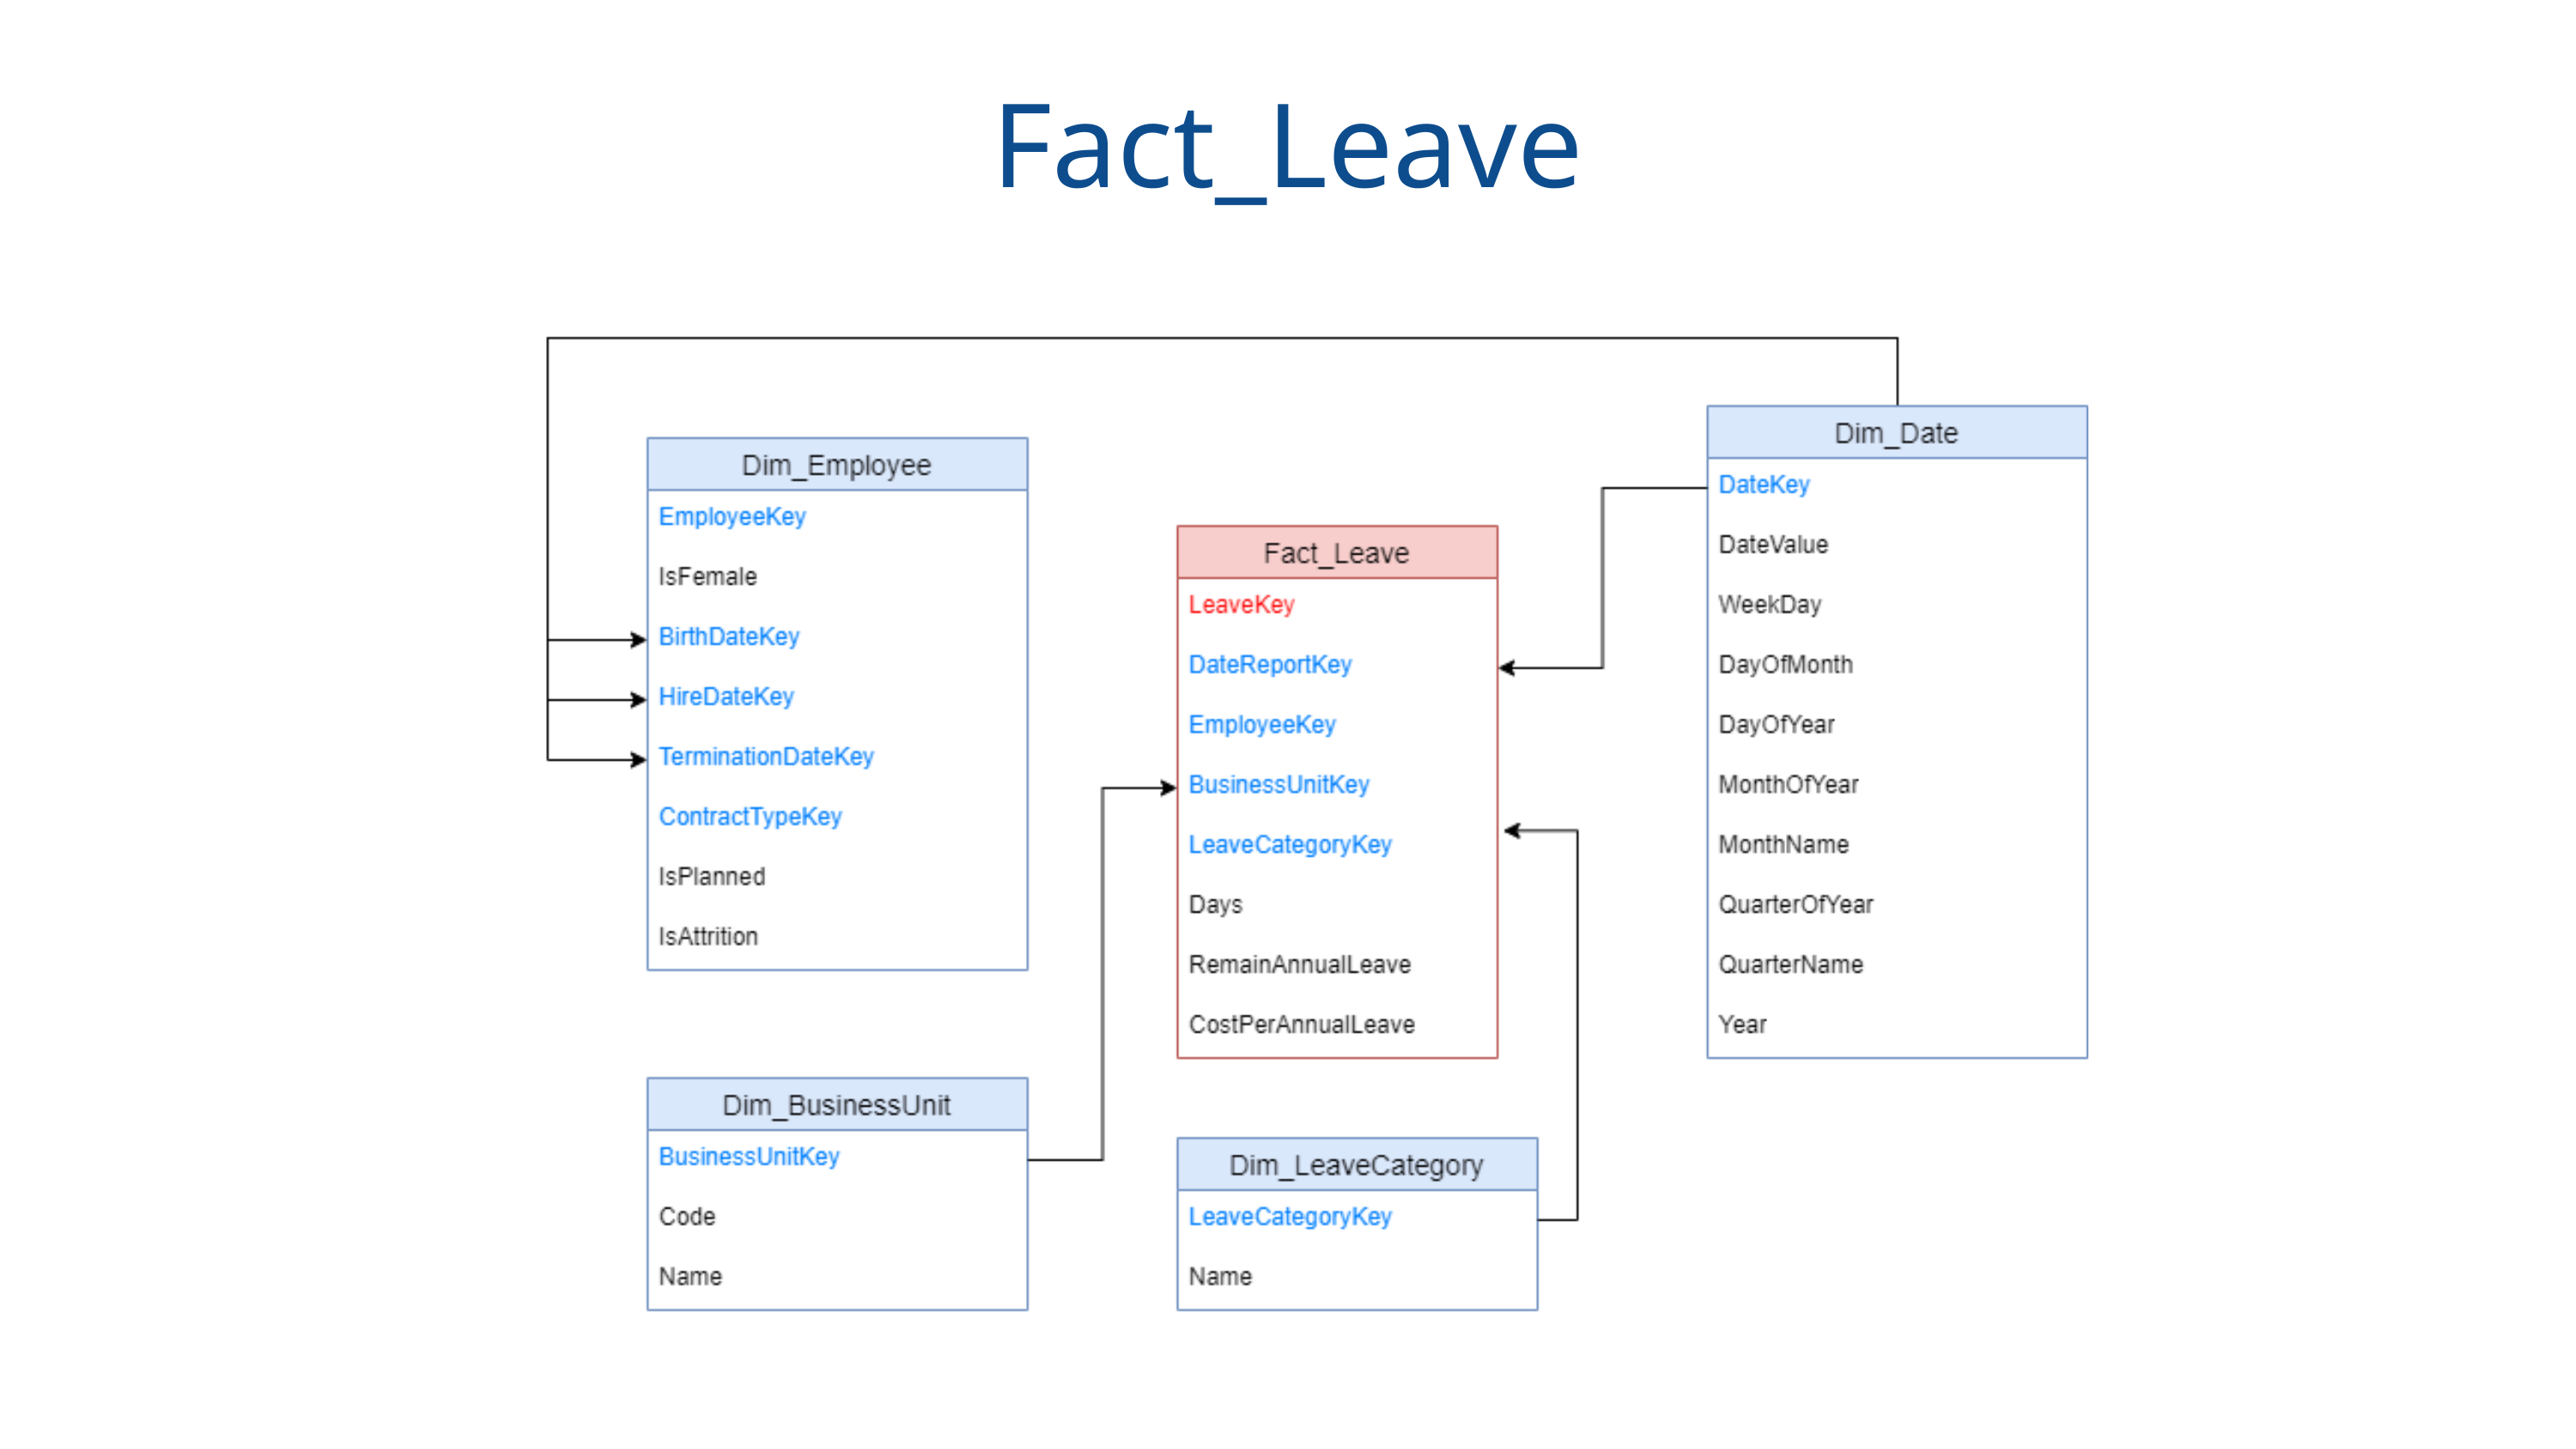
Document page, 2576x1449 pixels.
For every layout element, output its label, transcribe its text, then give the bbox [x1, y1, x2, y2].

text_box [533, 324, 2089, 1318]
text_box Fact_Leave [230, 48, 2346, 212]
